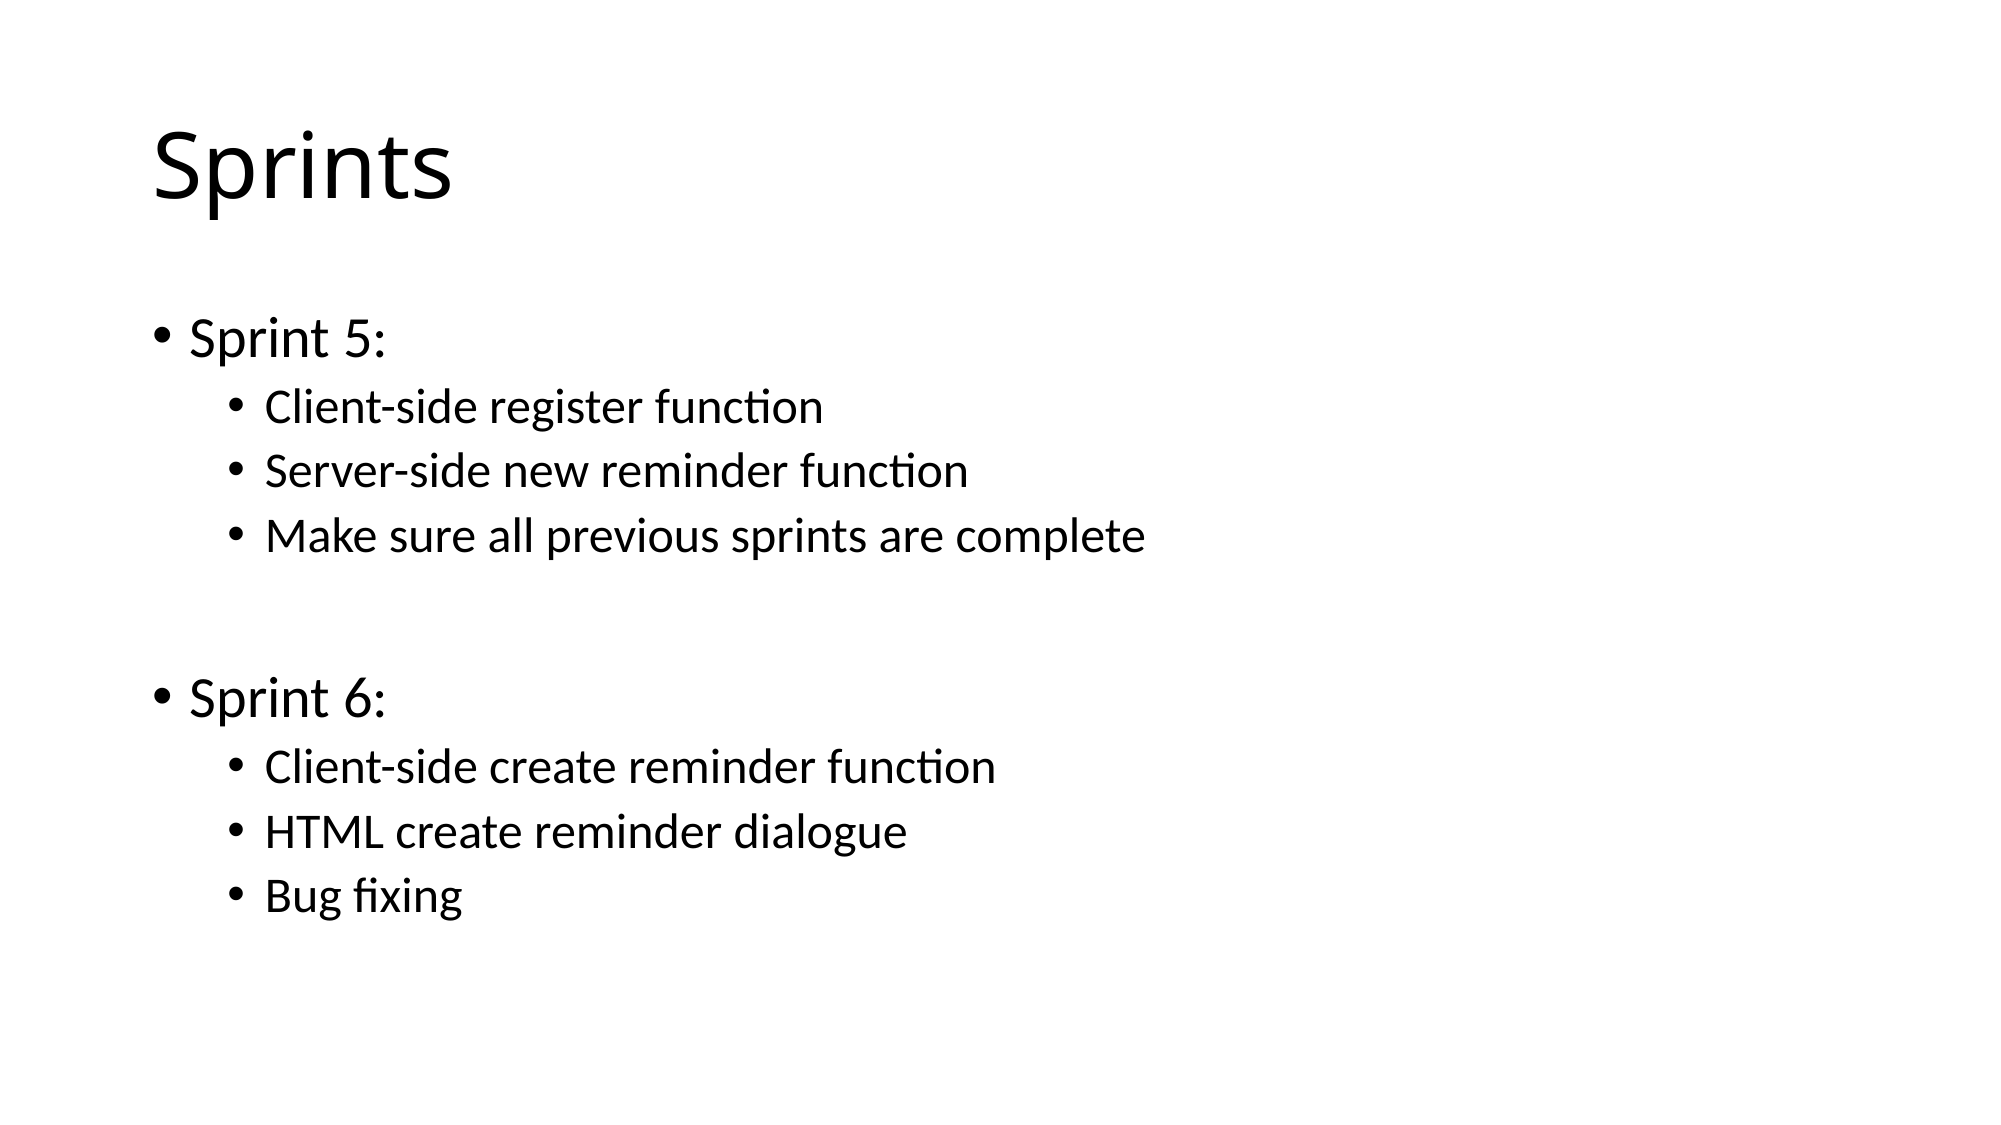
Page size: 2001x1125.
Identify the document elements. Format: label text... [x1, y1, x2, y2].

list Sprint 5: Client-side register function Server-side new reminder function Make sure all previous sprints are complete Sprint 6: Client-side create reminder function HTML create reminder dialogue Bug fixing [137, 299, 1863, 1014]
title Sprints [137, 59, 1863, 278]
